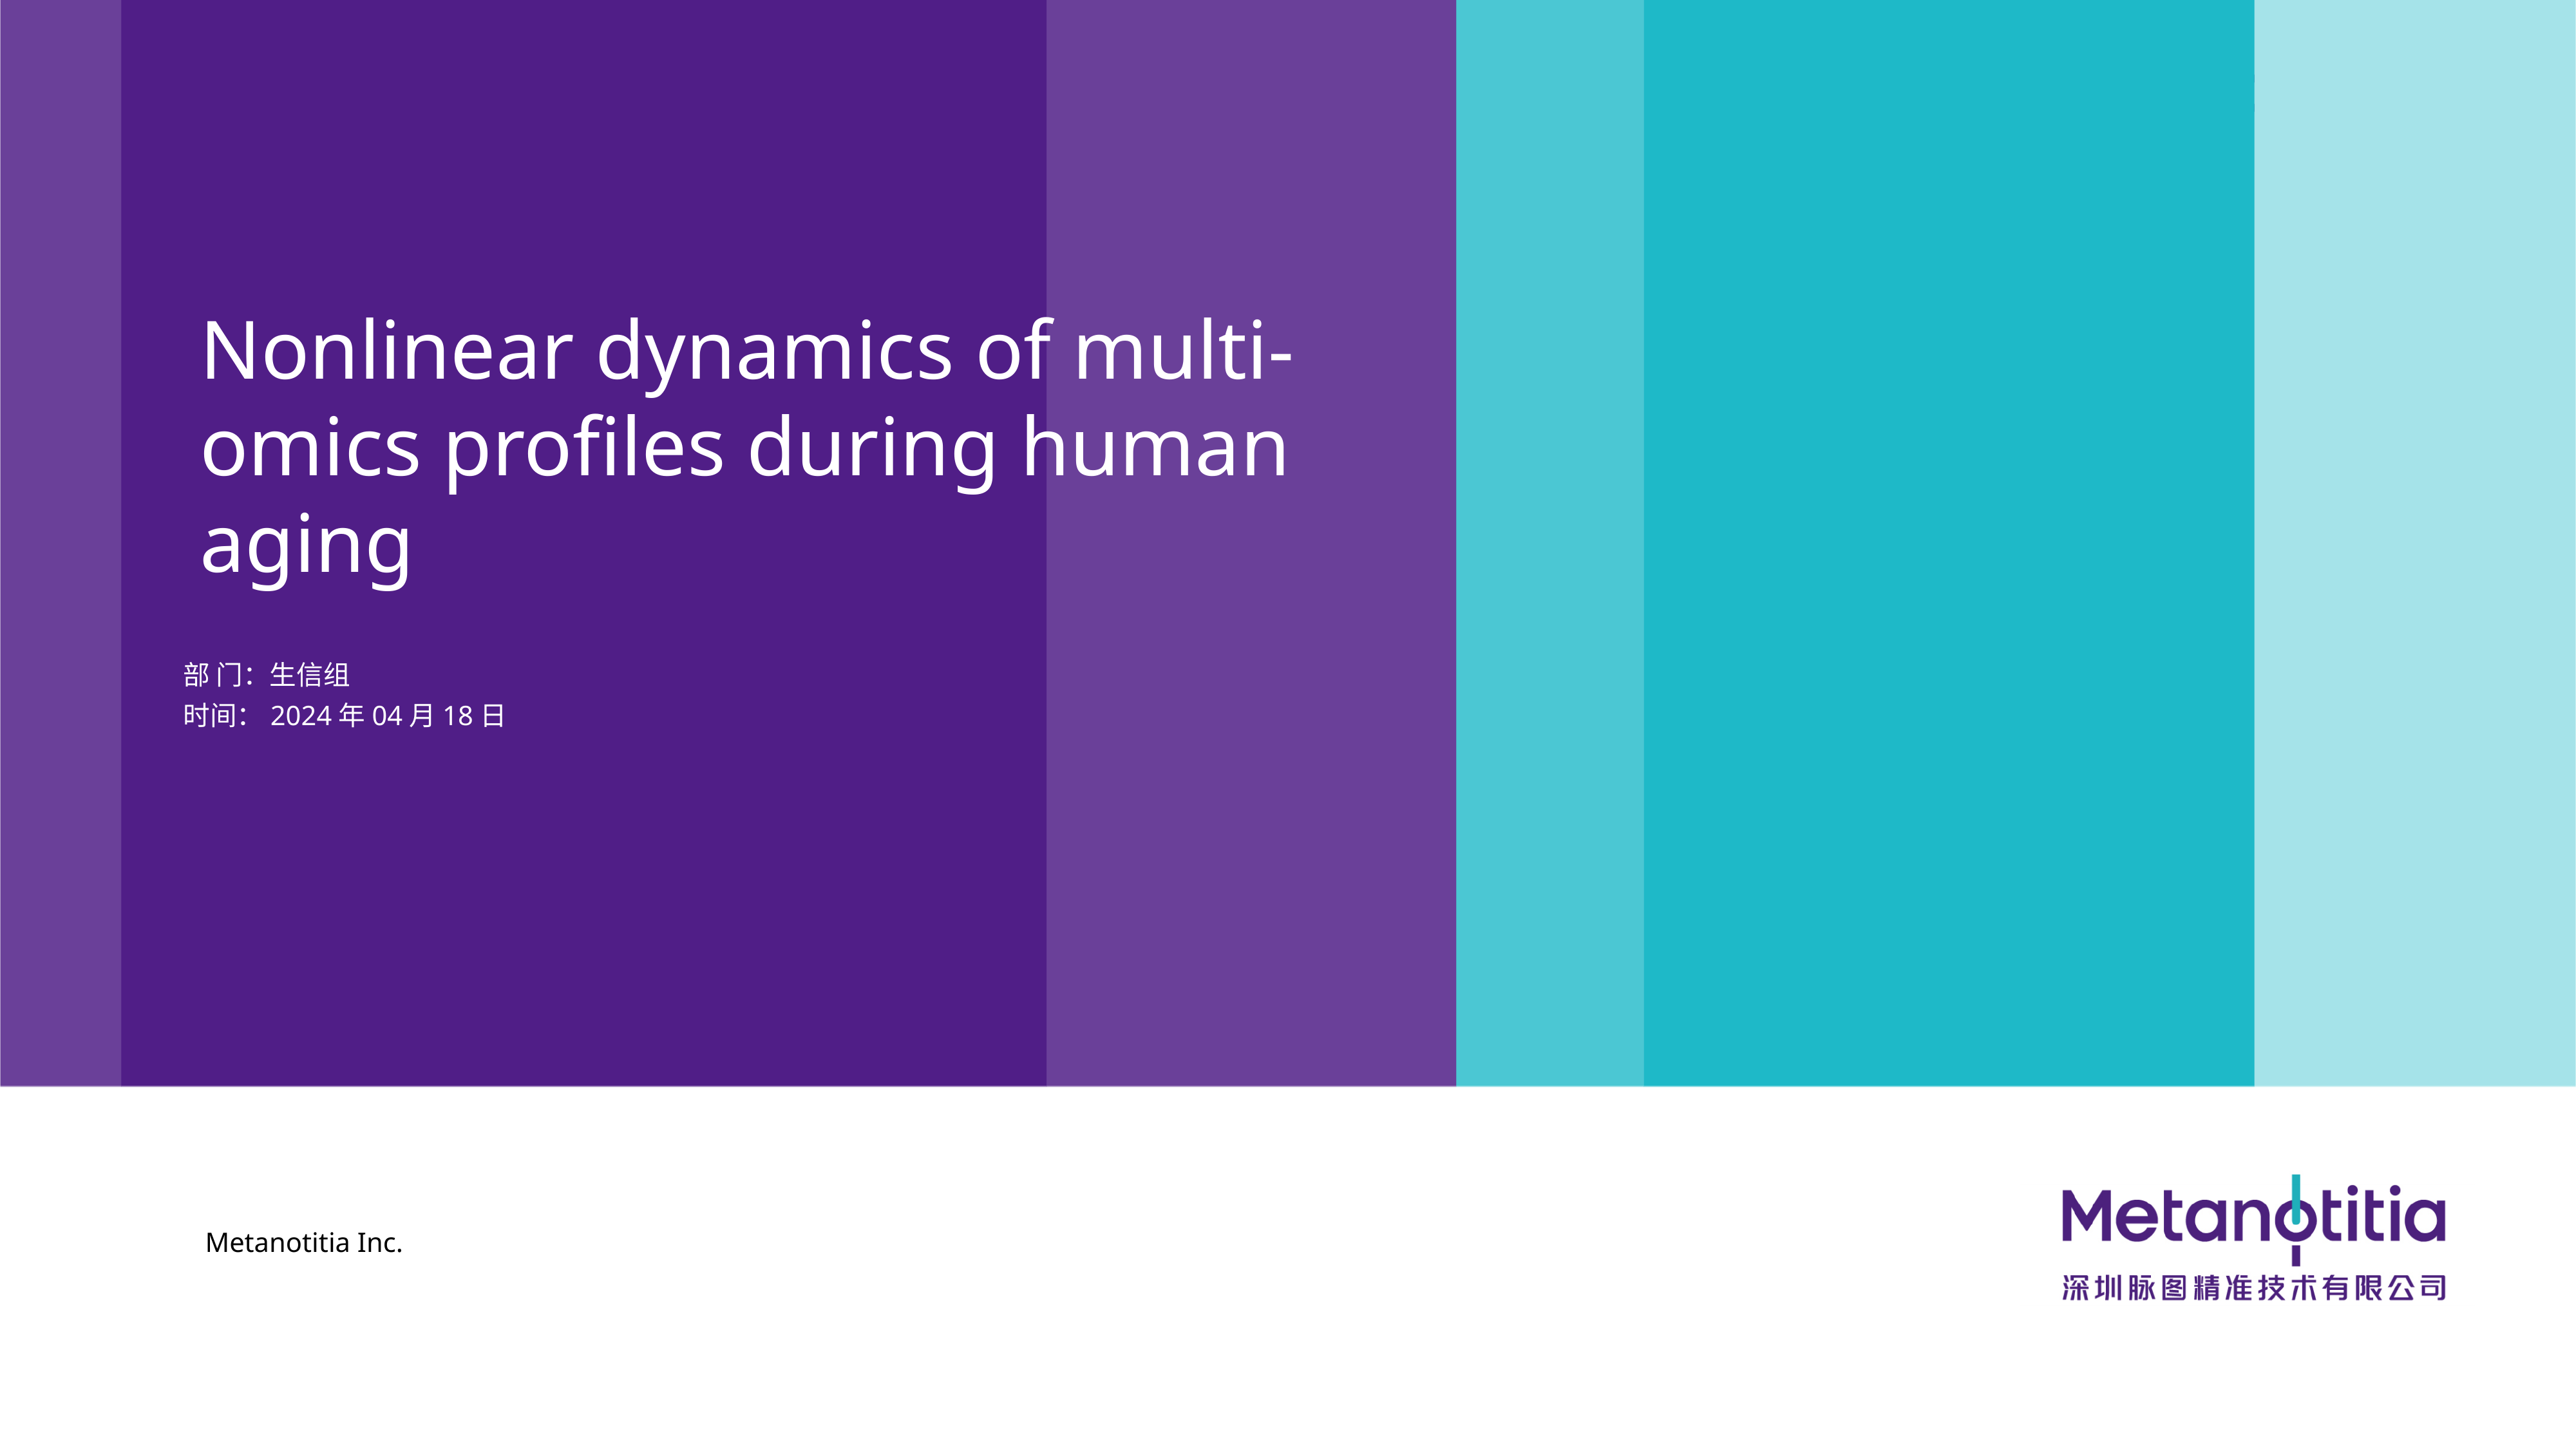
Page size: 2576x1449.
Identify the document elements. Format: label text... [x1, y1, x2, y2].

picture [0, 0, 2576, 1087]
text_box Metanotitia Inc. [195, 1215, 413, 1262]
picture [2020, 1163, 2475, 1328]
